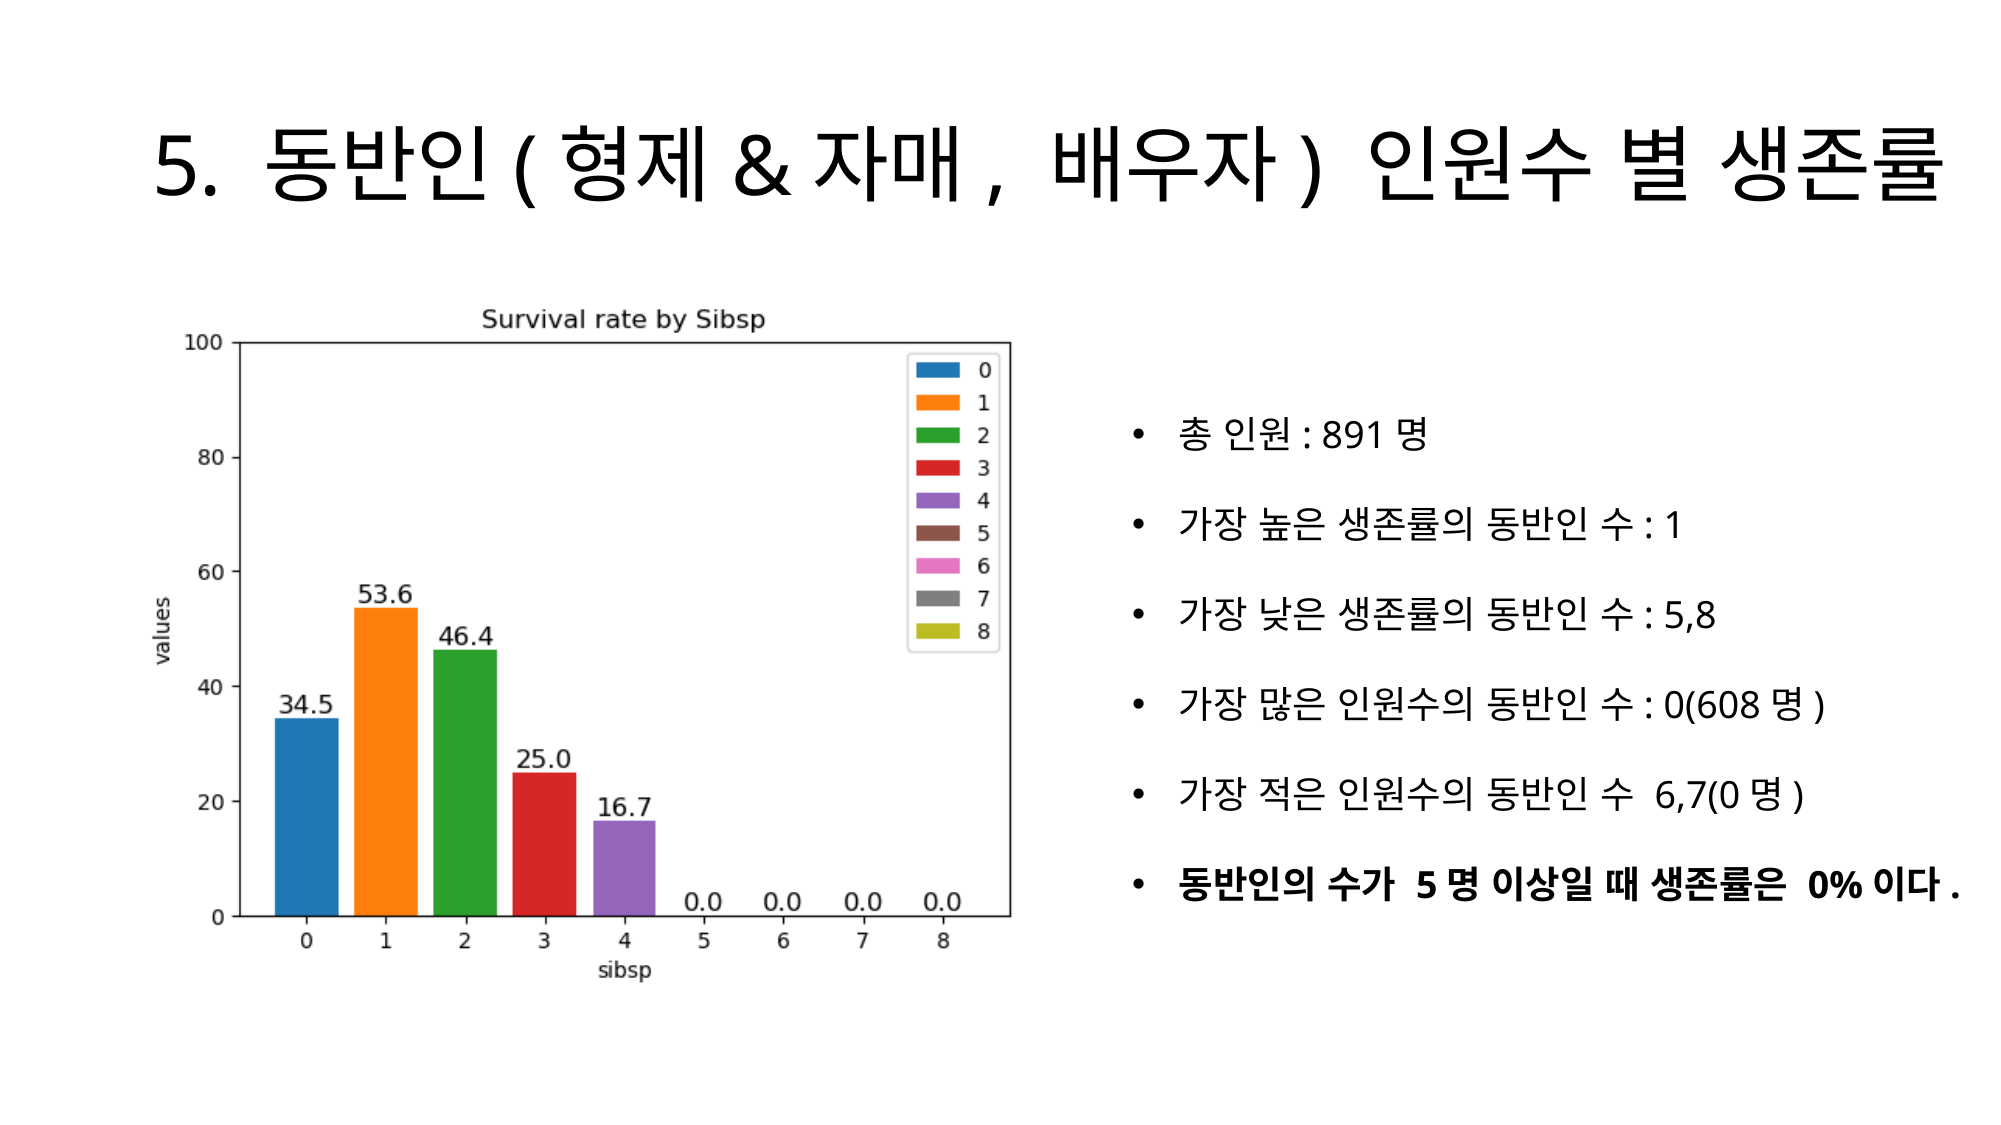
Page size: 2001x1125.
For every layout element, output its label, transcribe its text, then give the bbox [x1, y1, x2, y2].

title 5. 동반인(형제&자매, 배우자) 인원수 별 생존률 [137, 59, 1975, 278]
text_box 총 인원: 891명 가장 높은 생존률의 동반인 수: 1 가장 낮은 생존률의 동반인 수: 5,8 가장 많은 인원수의 동반인 수: 0(608명) 가장 적은 인원수의 동반인 수 6,7(0명) 동반인의 수가 5명 이상일 때 생존률은 0%이다. [1117, 358, 2000, 913]
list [137, 277, 1044, 992]
